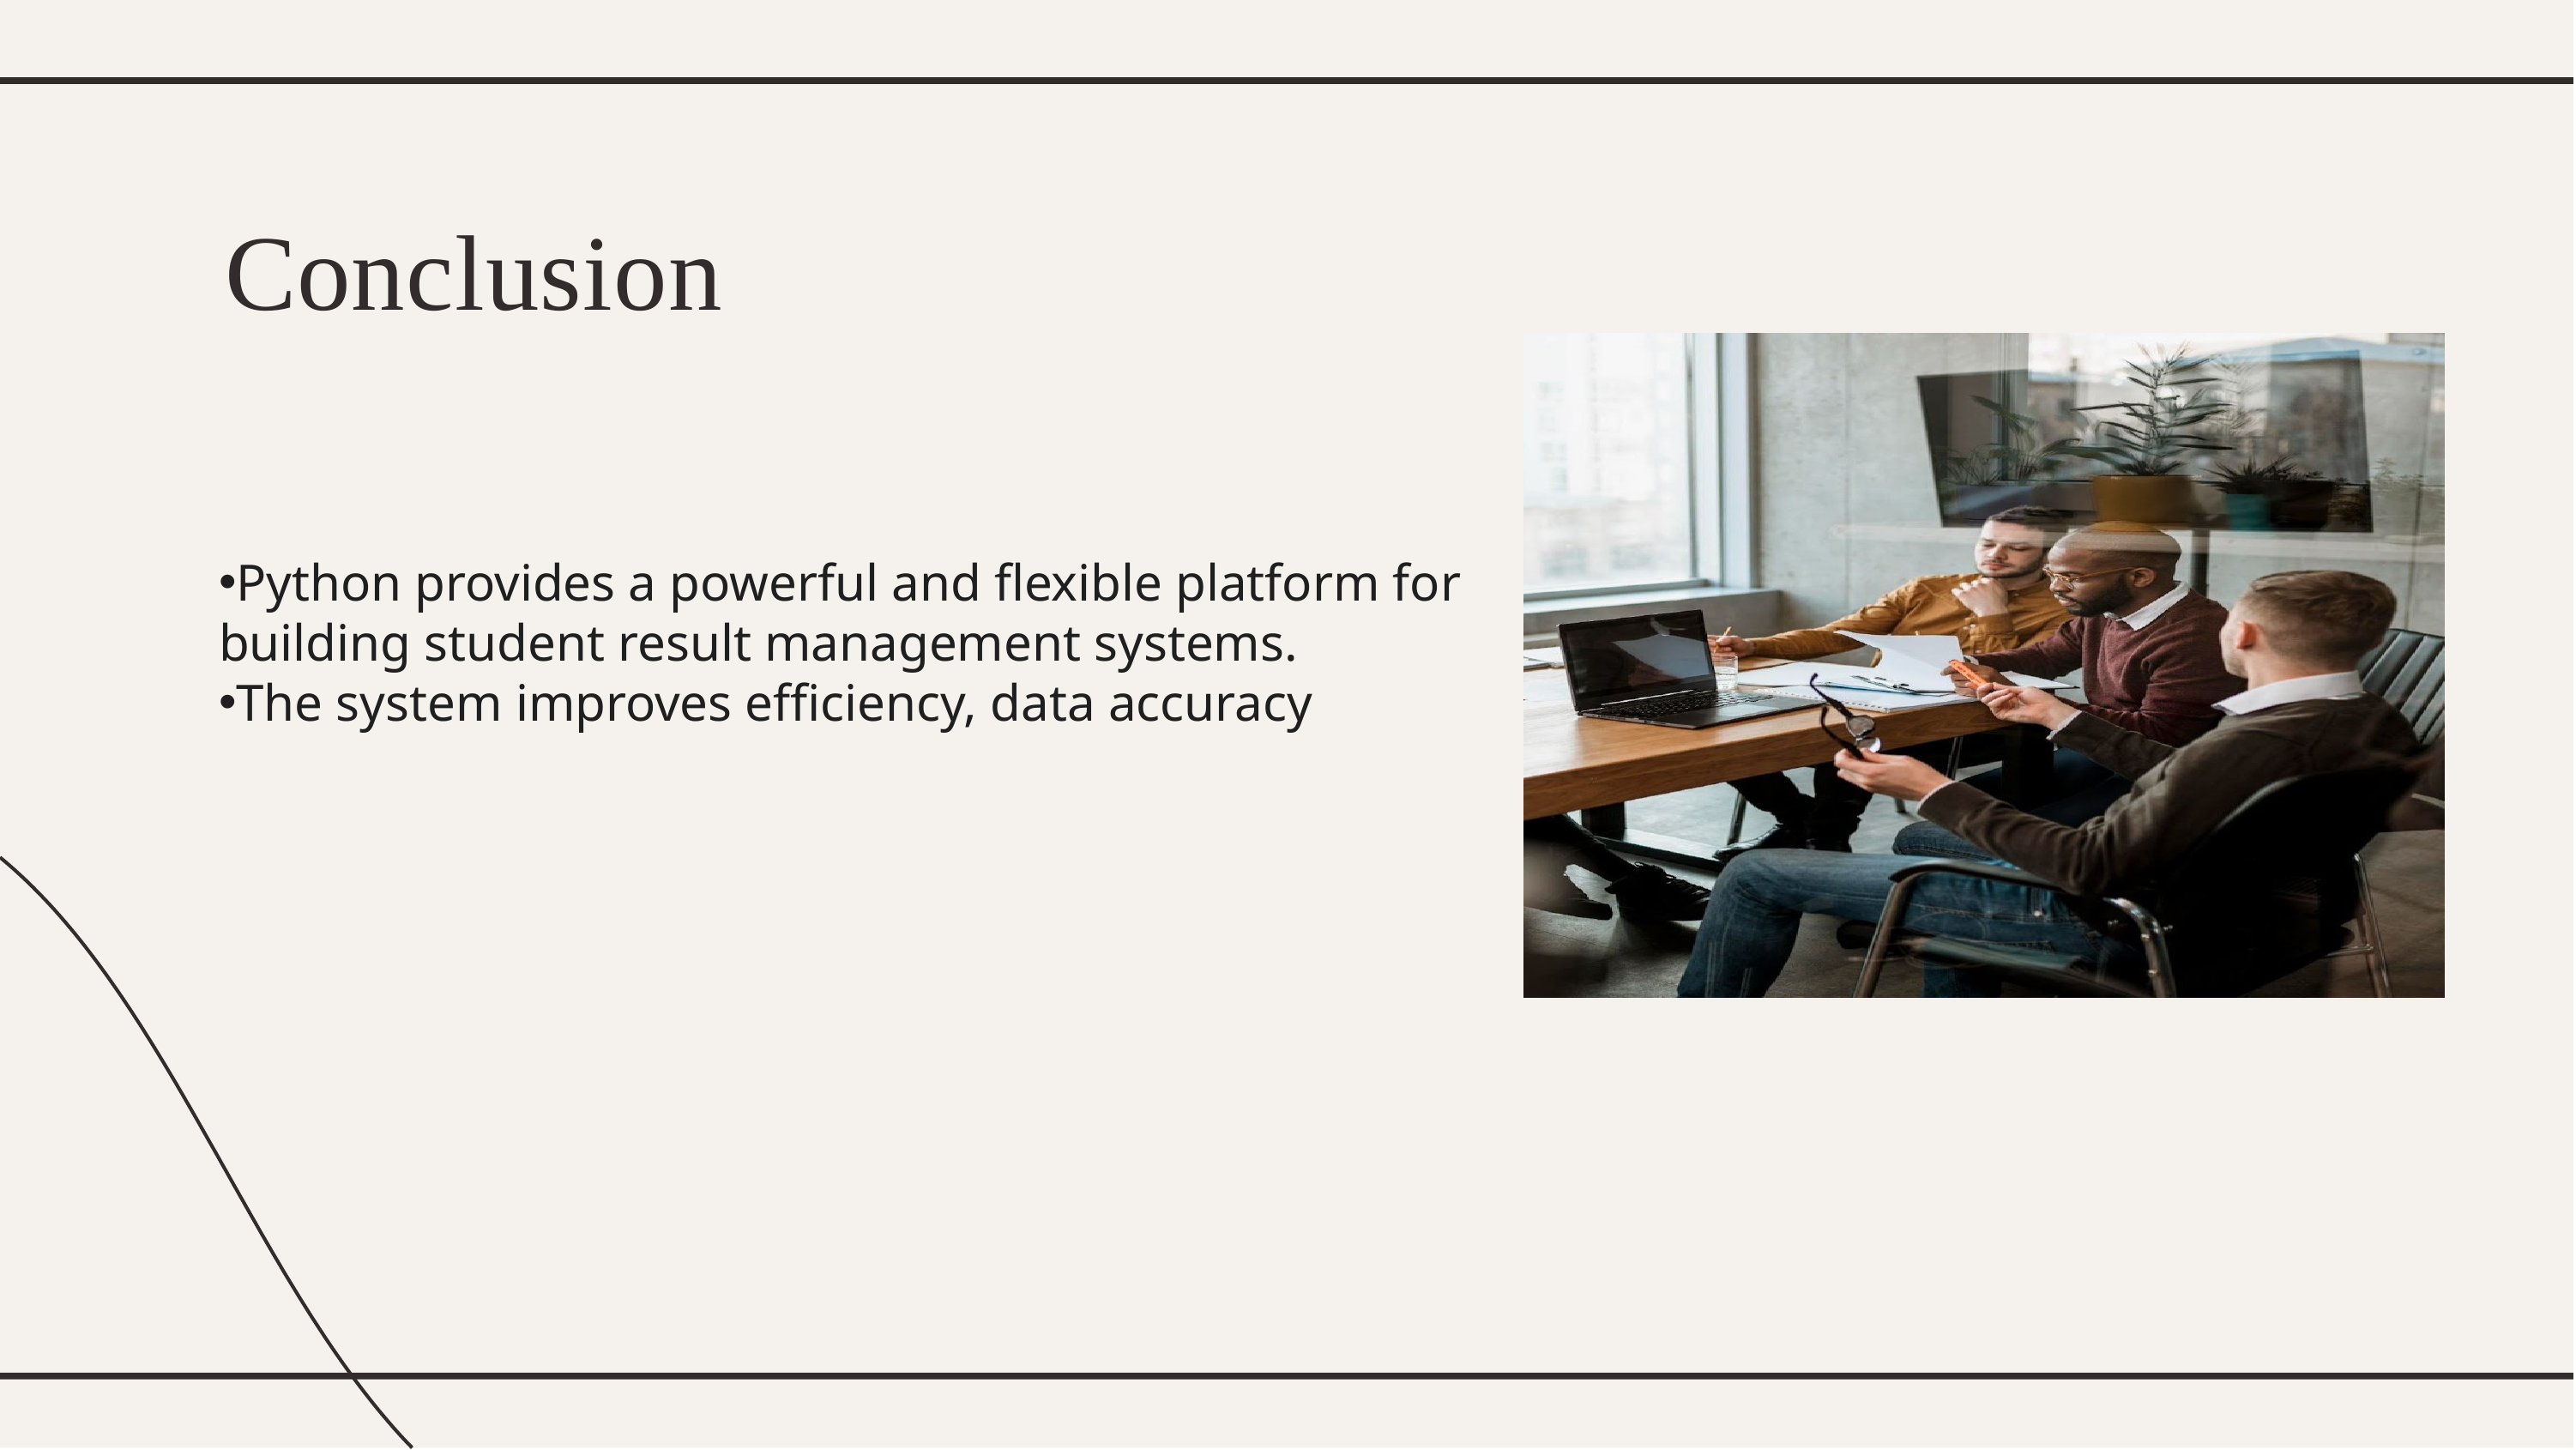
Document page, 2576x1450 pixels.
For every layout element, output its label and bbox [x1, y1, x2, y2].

text_box [359, 1387, 413, 1448]
text_box [0, 76, 2574, 1380]
